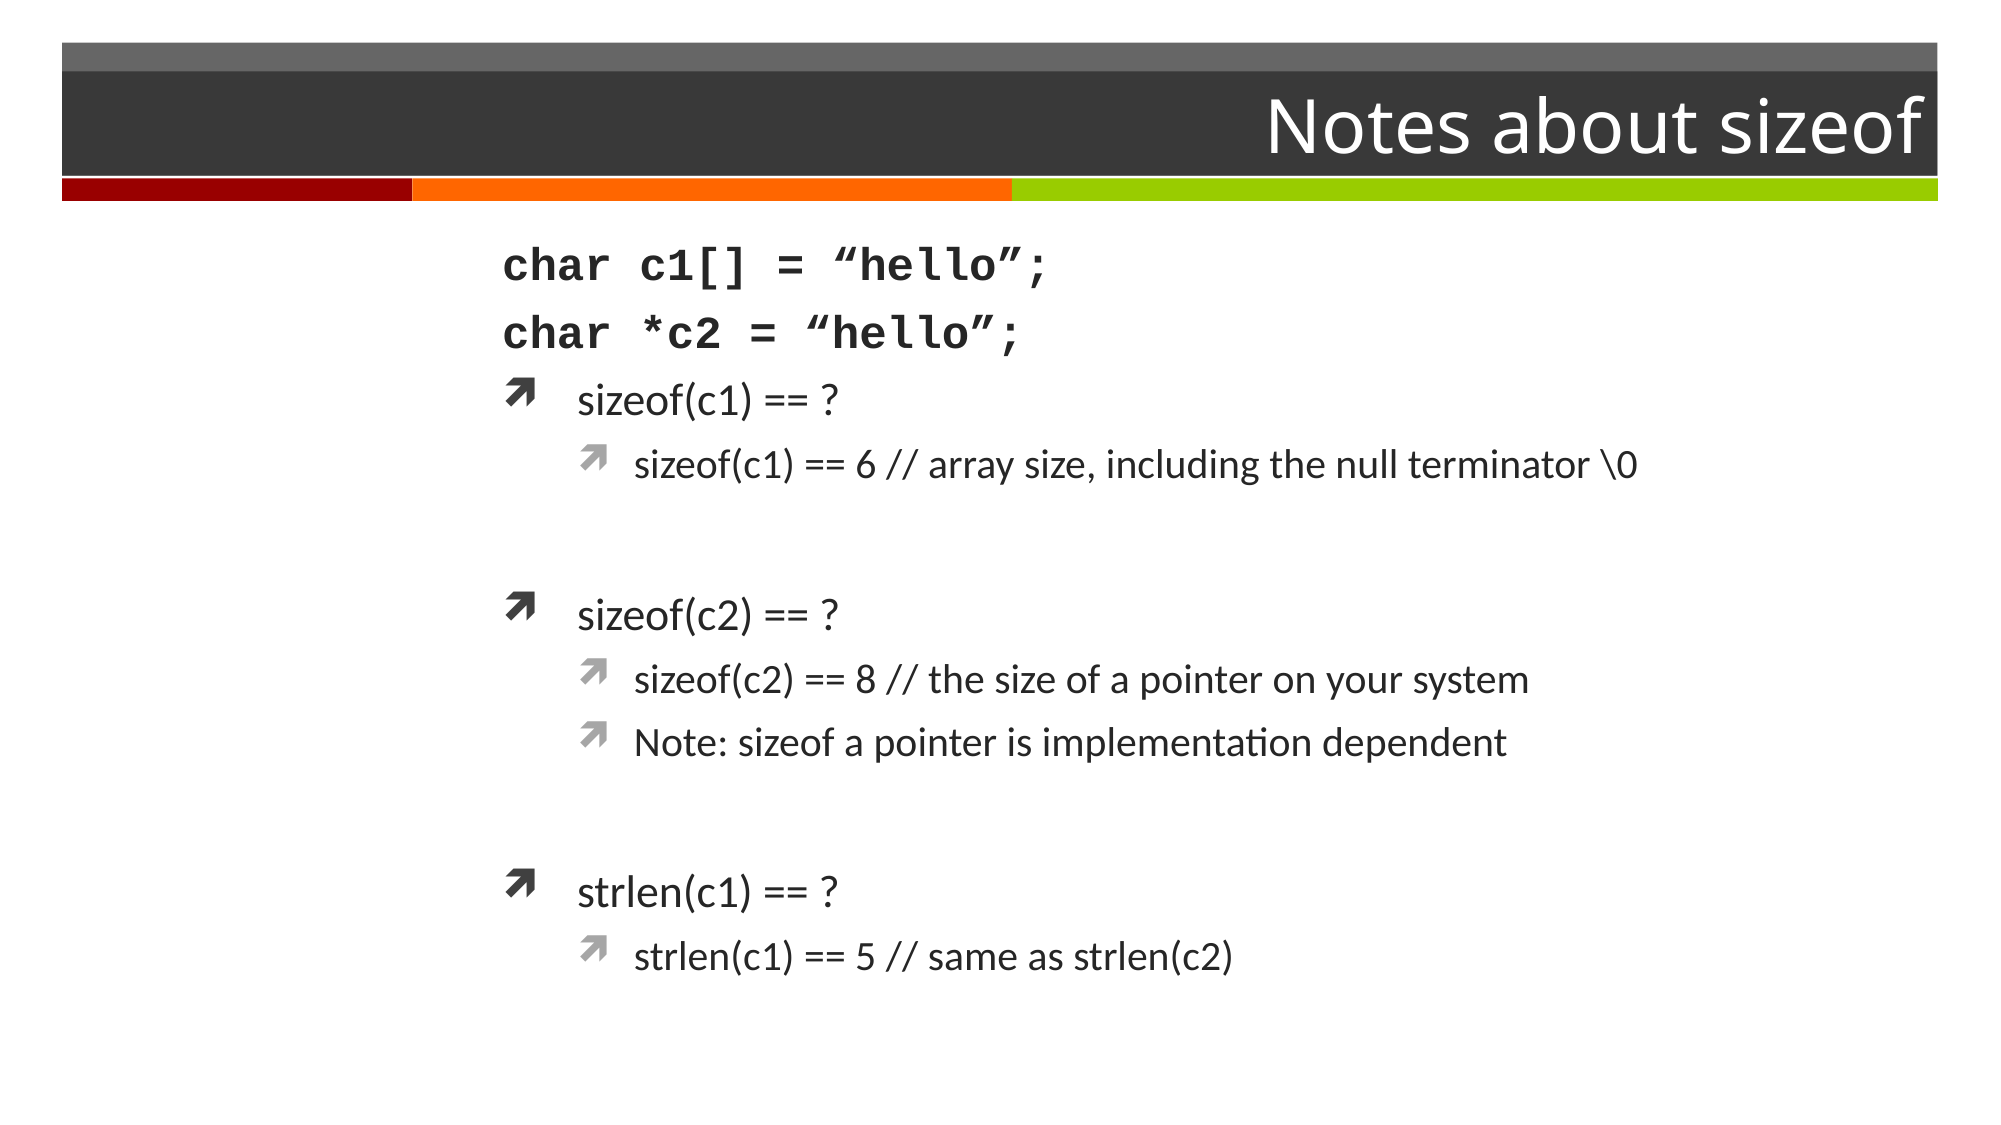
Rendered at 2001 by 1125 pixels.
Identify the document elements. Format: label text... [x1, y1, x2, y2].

list char c1[] = “hello”; char *c2 = “hello”; sizeof(c1) == ? sizeof(c1) == 6 // array size, including the null terminator \0 sizeof(c2) == ? sizeof(c2) == 8 // the size of a pointer on your system Note: sizeof a pointer is implementation dependent strlen(c1) == ? strlen(c1) == 5 // same as strlen(c2) [412, 227, 1800, 1031]
title Notes about sizeof [62, 71, 1938, 176]
